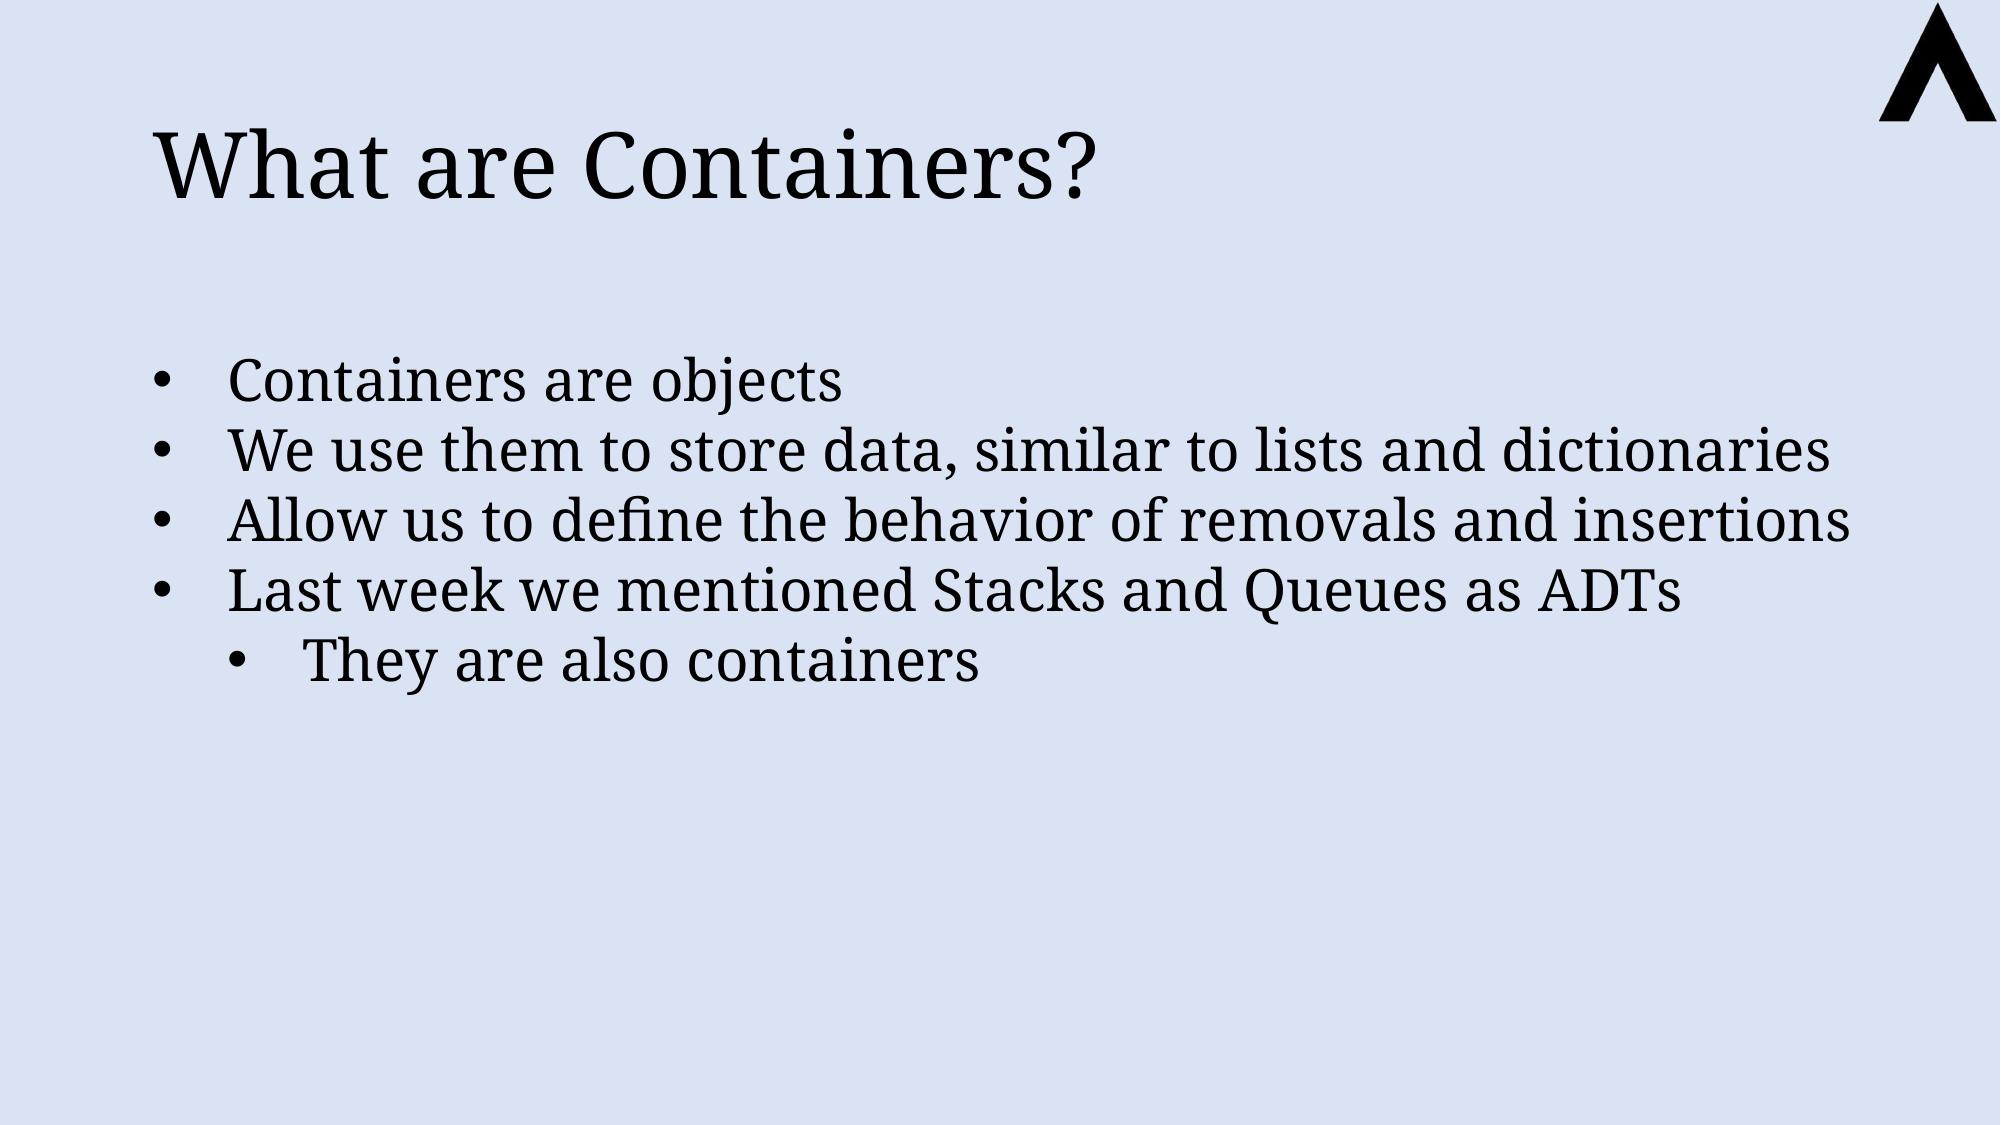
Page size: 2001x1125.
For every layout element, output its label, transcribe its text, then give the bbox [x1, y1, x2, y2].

title What are Containers? [137, 59, 1863, 278]
picture [1874, 0, 2000, 125]
text_box Containers are objects We use them to store data, similar to lists and dictionaries Allow us to define the behavior of removals and insertions Last week we mentioned Stacks and Queues as ADTs They are also containers [137, 336, 1875, 701]
